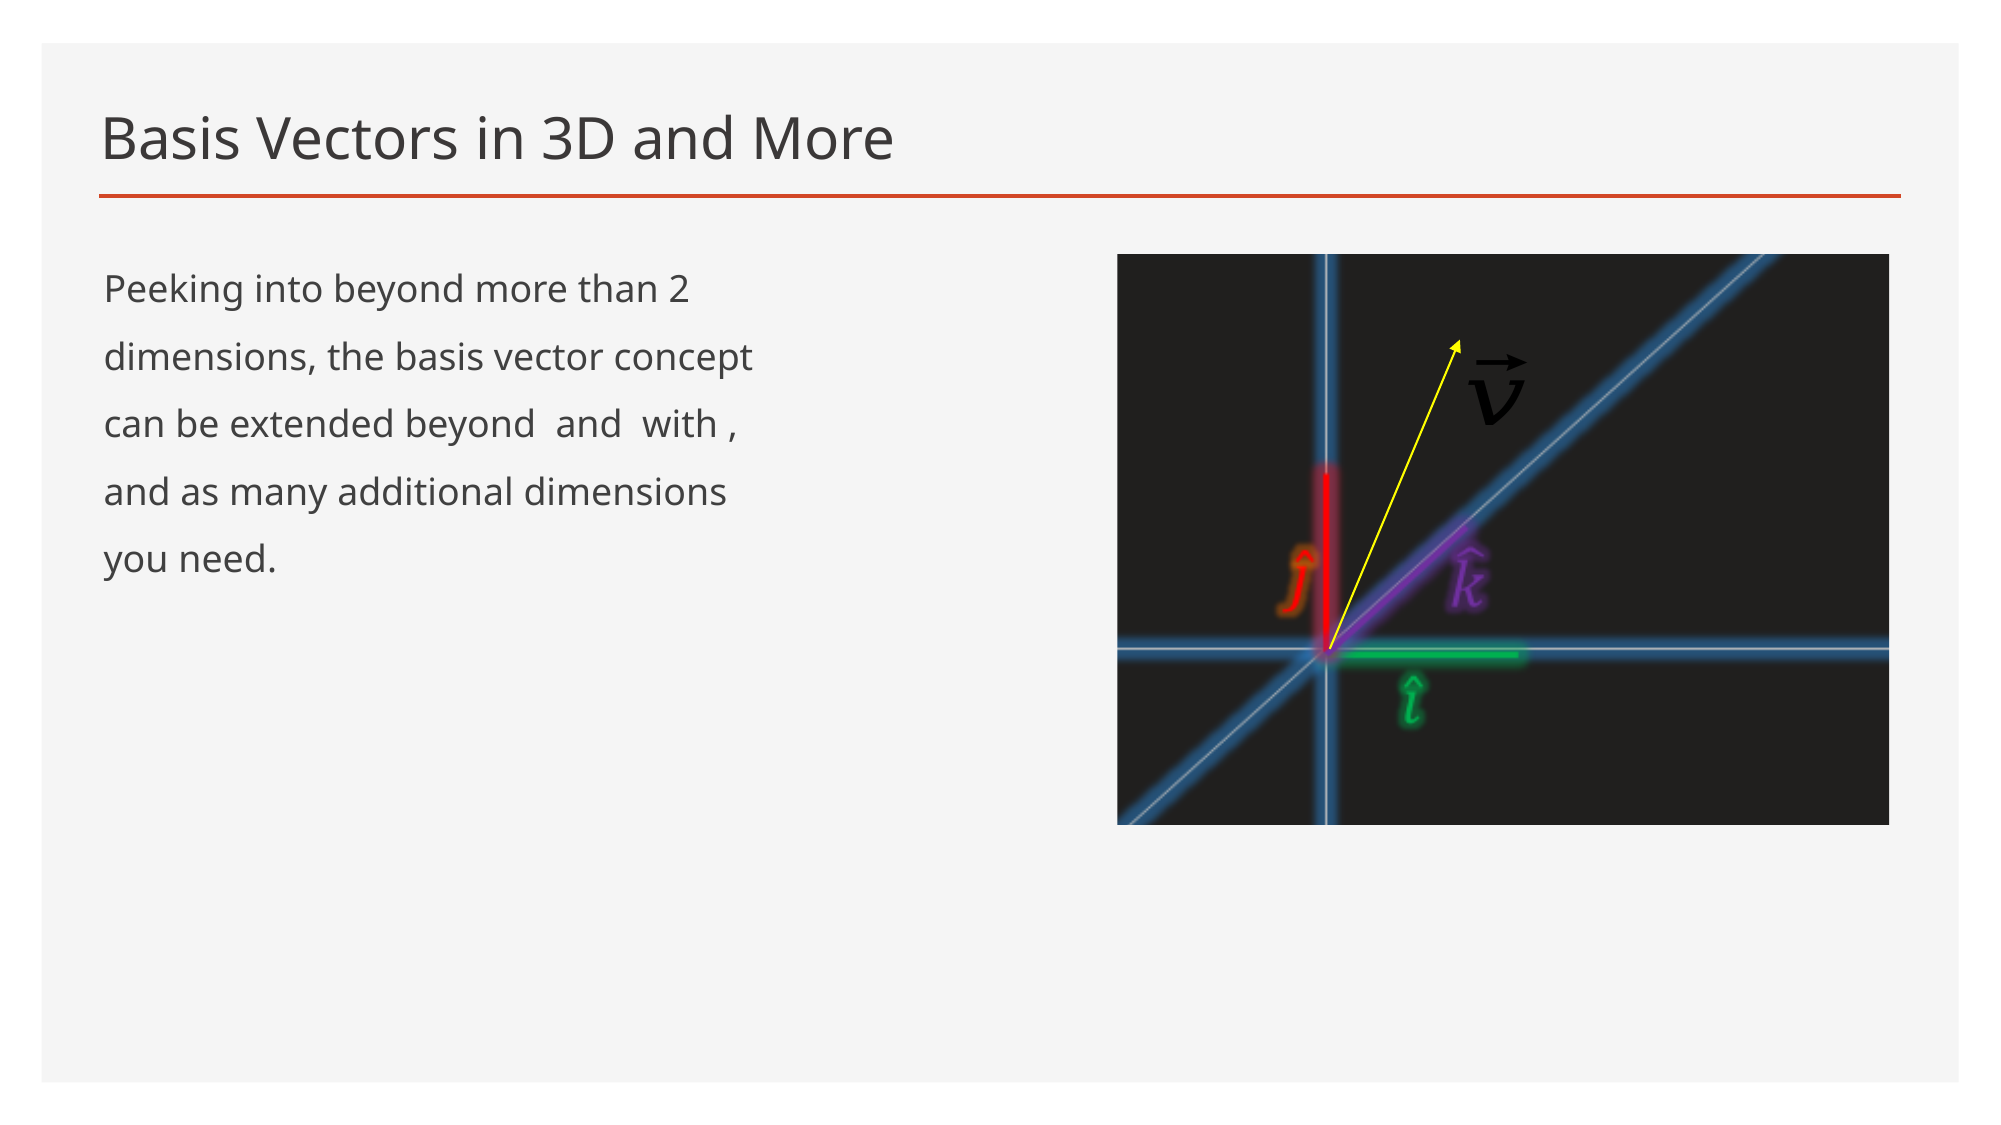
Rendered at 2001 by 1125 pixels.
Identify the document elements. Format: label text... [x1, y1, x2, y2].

title Basis Vectors in 3D and More [85, 73, 1214, 179]
picture [1117, 254, 1890, 825]
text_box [1329, 339, 1460, 649]
